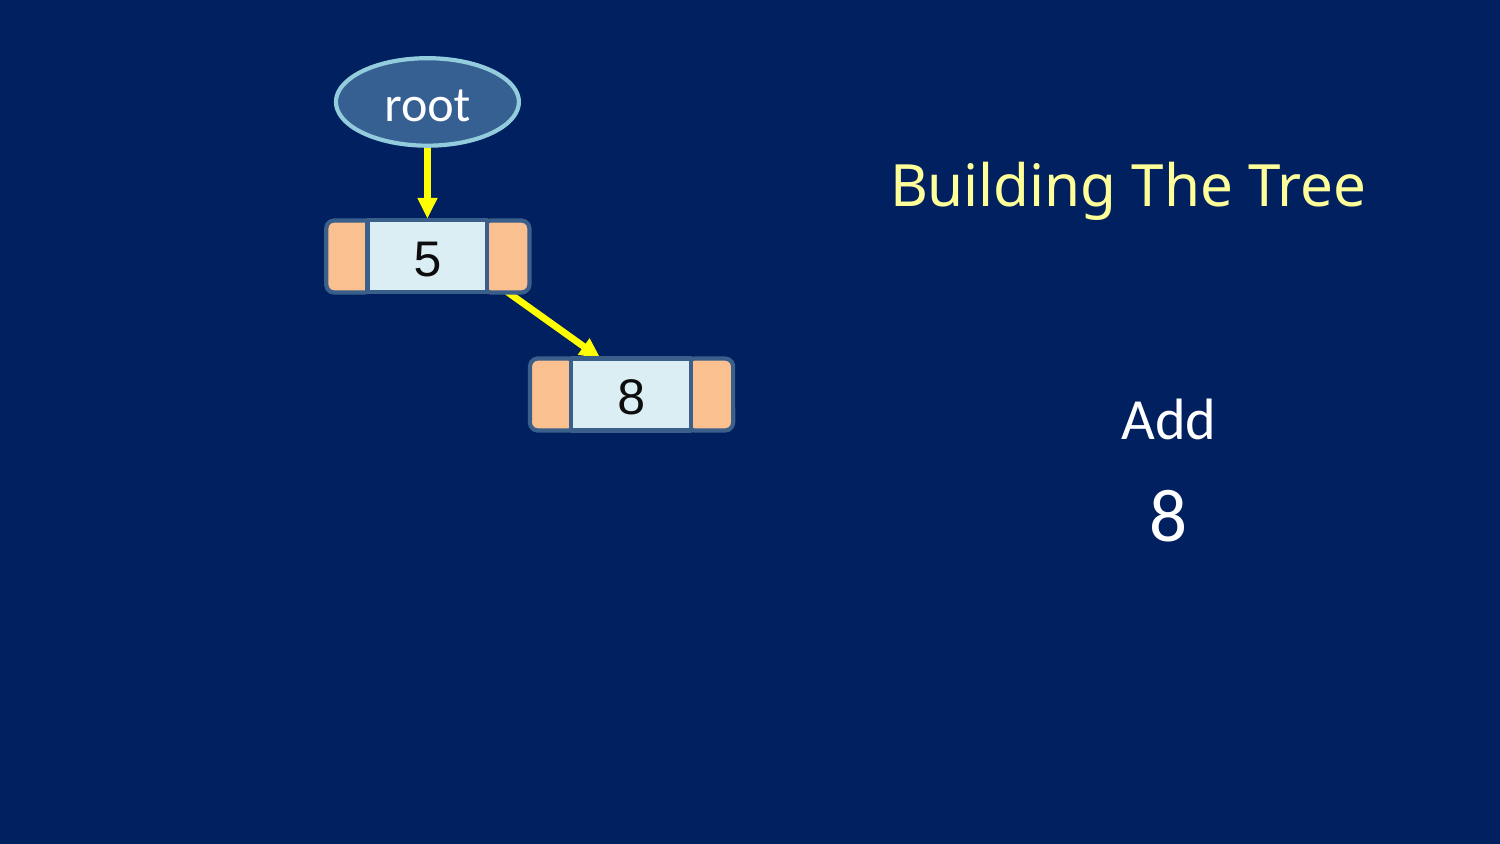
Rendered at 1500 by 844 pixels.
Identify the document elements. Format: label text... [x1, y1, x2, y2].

text_box root [333, 56, 522, 148]
text_box [527, 367, 569, 433]
text_box 5 [365, 218, 489, 294]
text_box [506, 291, 601, 359]
text_box [324, 218, 368, 295]
text_box [693, 356, 736, 433]
text_box [488, 218, 532, 295]
text_box 8 [569, 356, 693, 433]
list Add 8 [987, 374, 1350, 587]
title Building The Tree [800, 121, 1457, 244]
